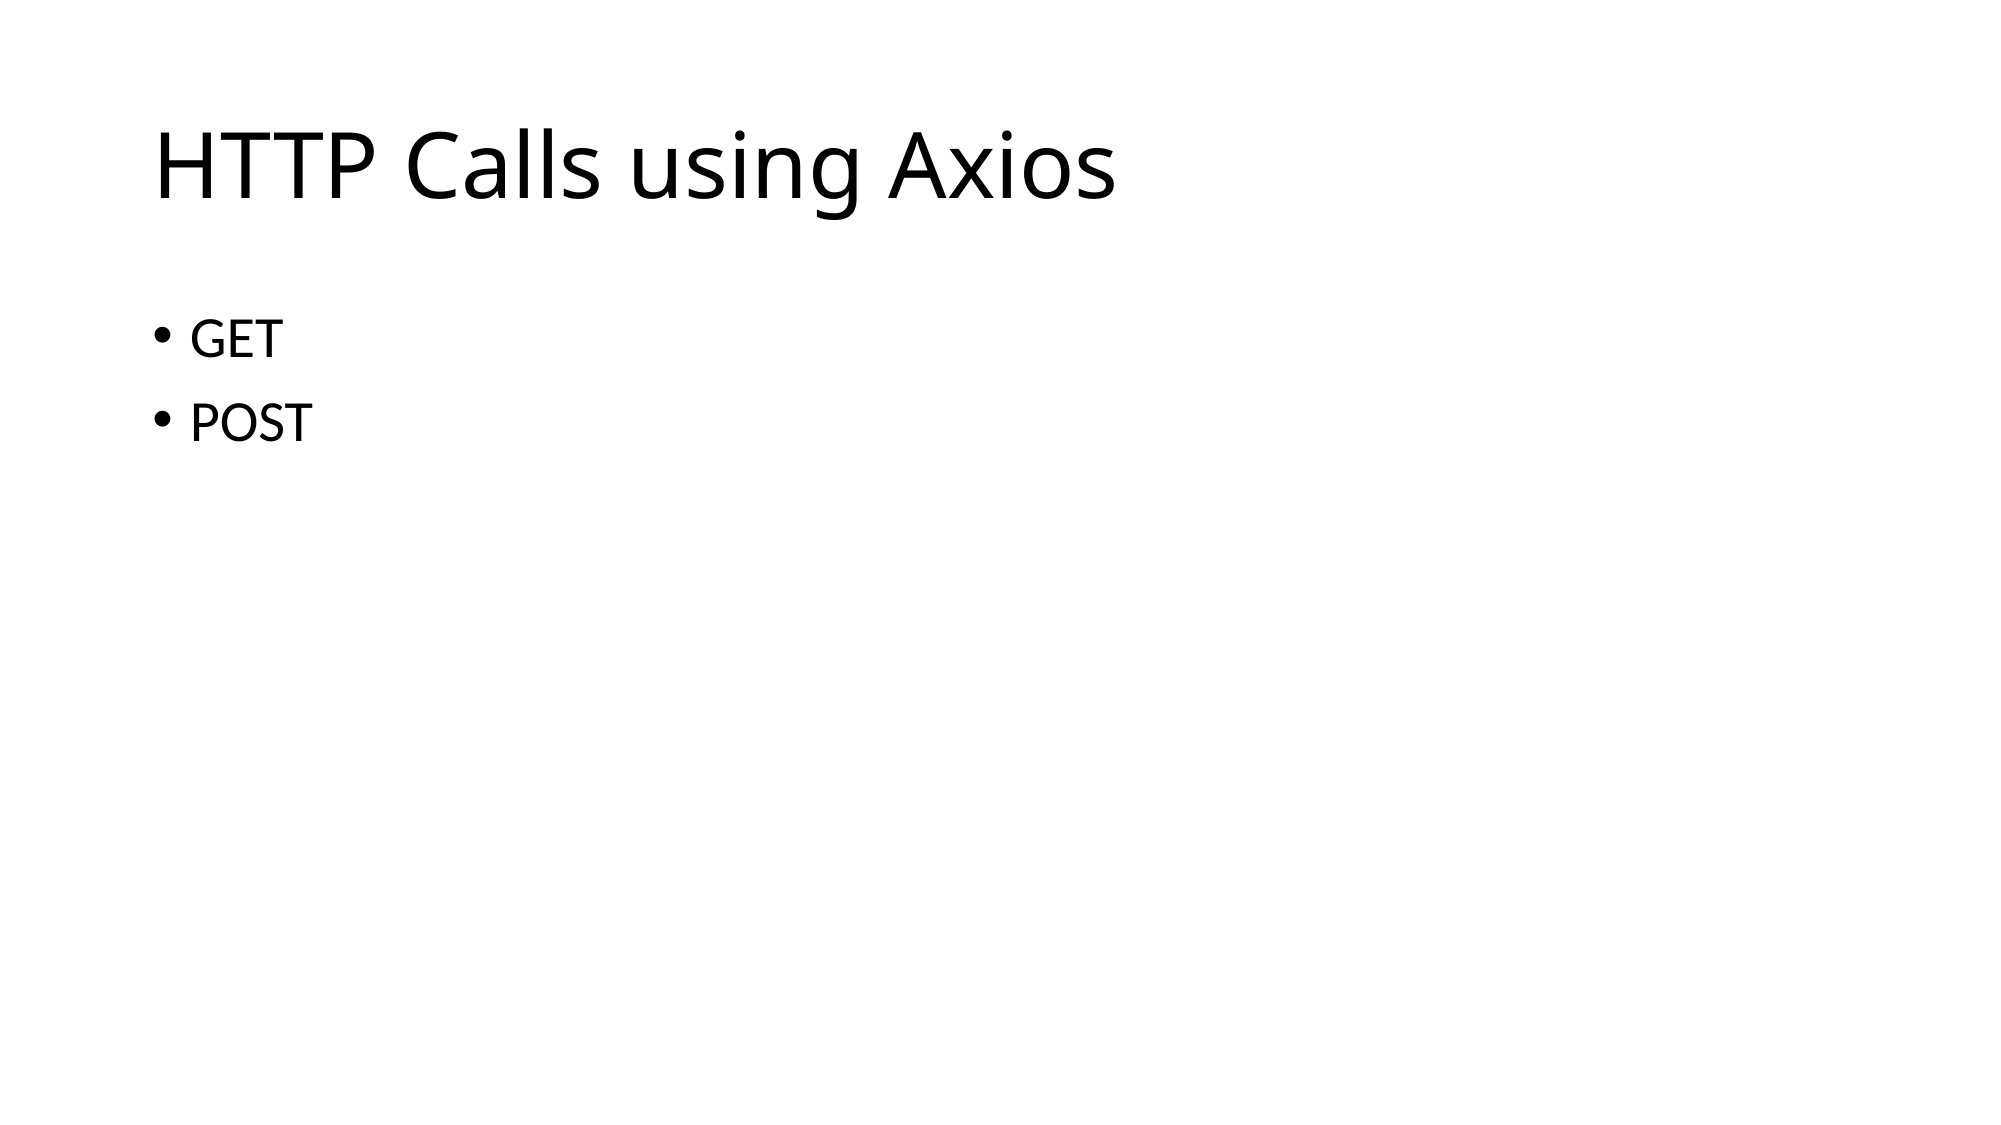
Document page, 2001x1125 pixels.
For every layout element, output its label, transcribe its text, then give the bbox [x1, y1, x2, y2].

list GET POST [137, 299, 1863, 1014]
title HTTP Calls using Axios [137, 59, 1863, 278]
